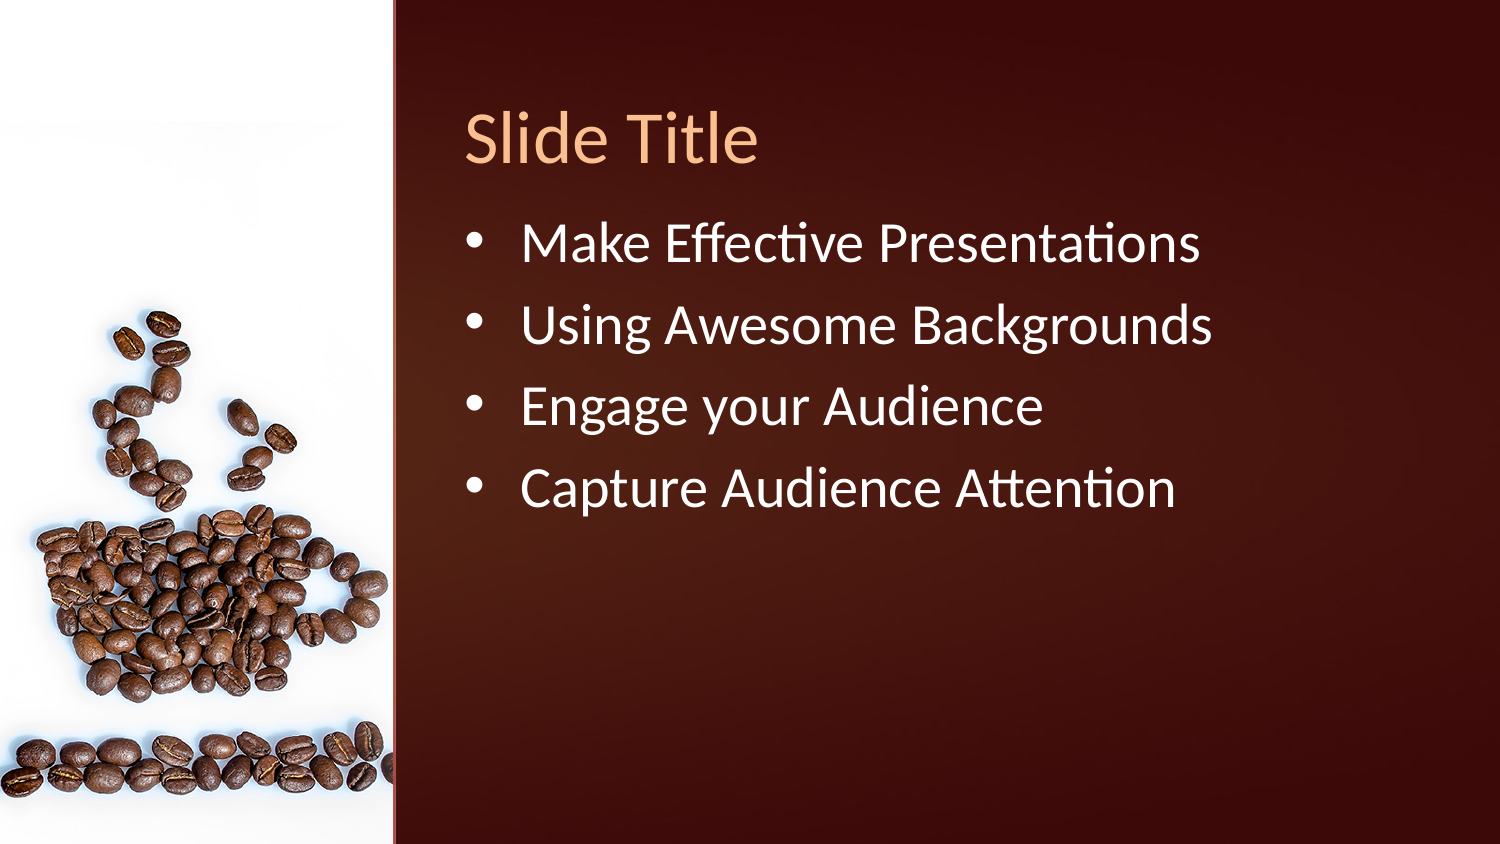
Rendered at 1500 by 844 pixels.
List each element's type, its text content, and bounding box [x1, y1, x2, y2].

picture [0, 0, 1500, 844]
title Slide Title [449, 71, 1427, 196]
list Make Effective Presentations Using Awesome Backgrounds Engage your Audience Capture Audience Attention [449, 196, 1427, 773]
